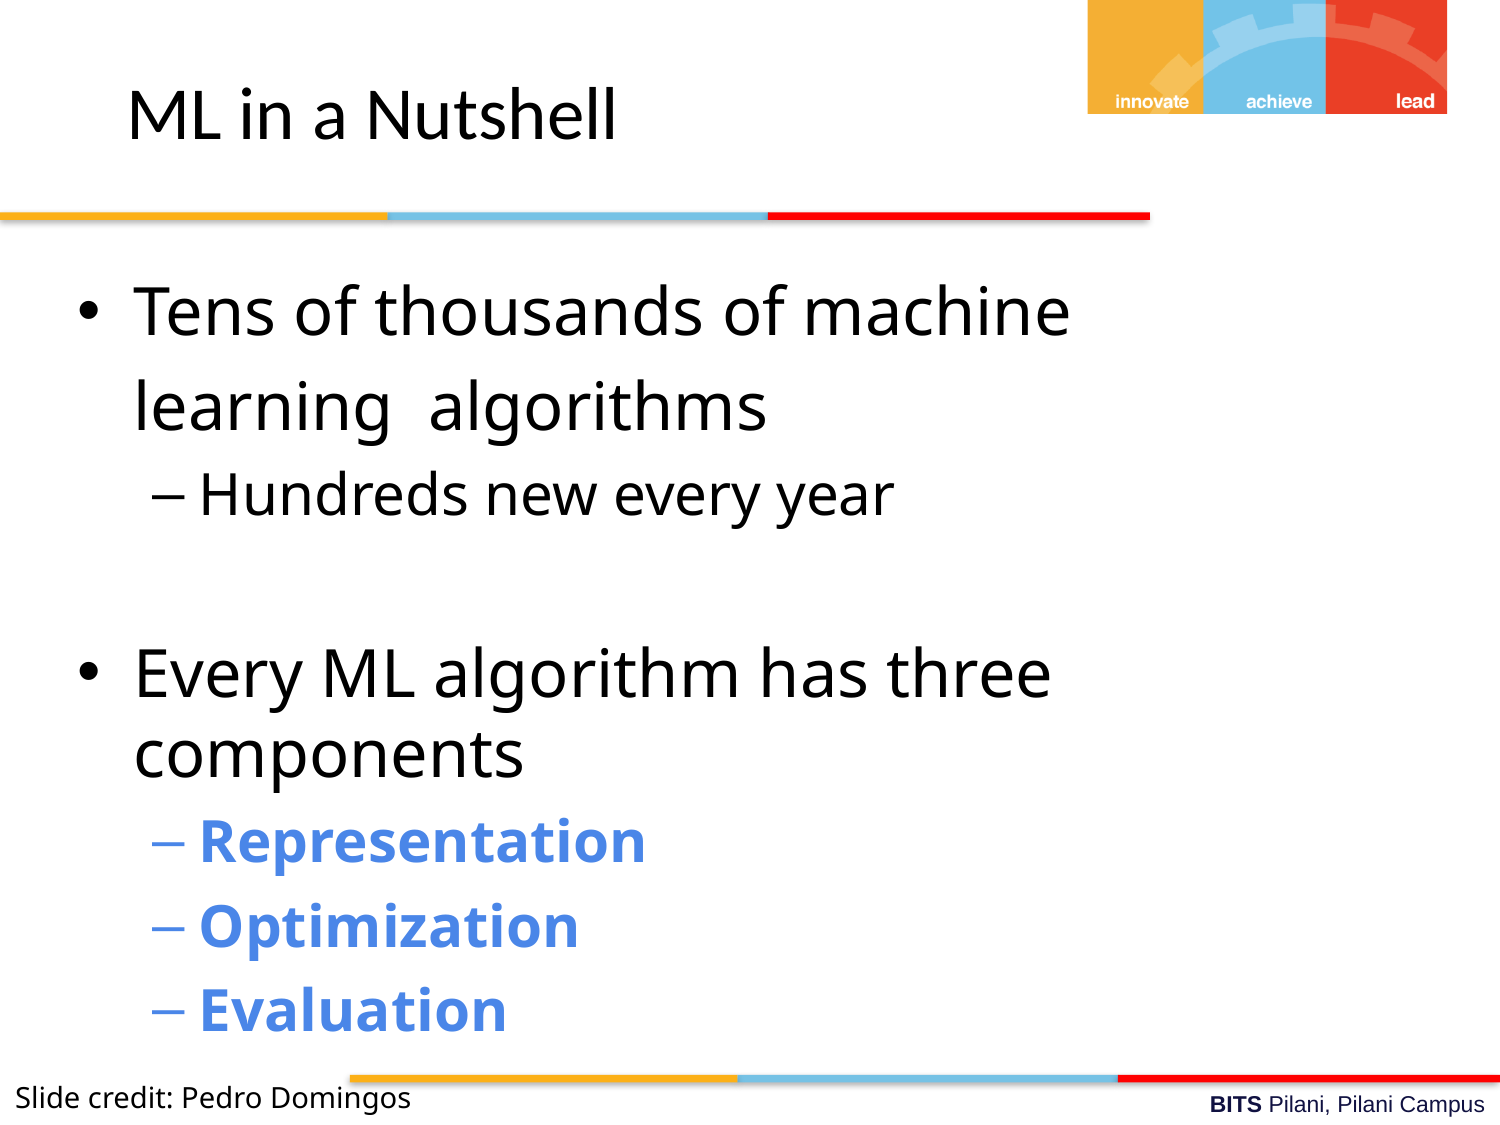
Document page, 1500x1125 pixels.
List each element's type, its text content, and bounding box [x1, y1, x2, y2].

title ML in a Nutshell [13, 62, 731, 177]
text_box Slide credit: Pedro Domingos [12, 1077, 477, 1117]
picture [1087, 0, 1448, 114]
text_box Tens of thousands of machine learning algorithms Hundreds new every year Every ML algorithm has three components Representation Optimization Evaluation [75, 248, 1422, 997]
